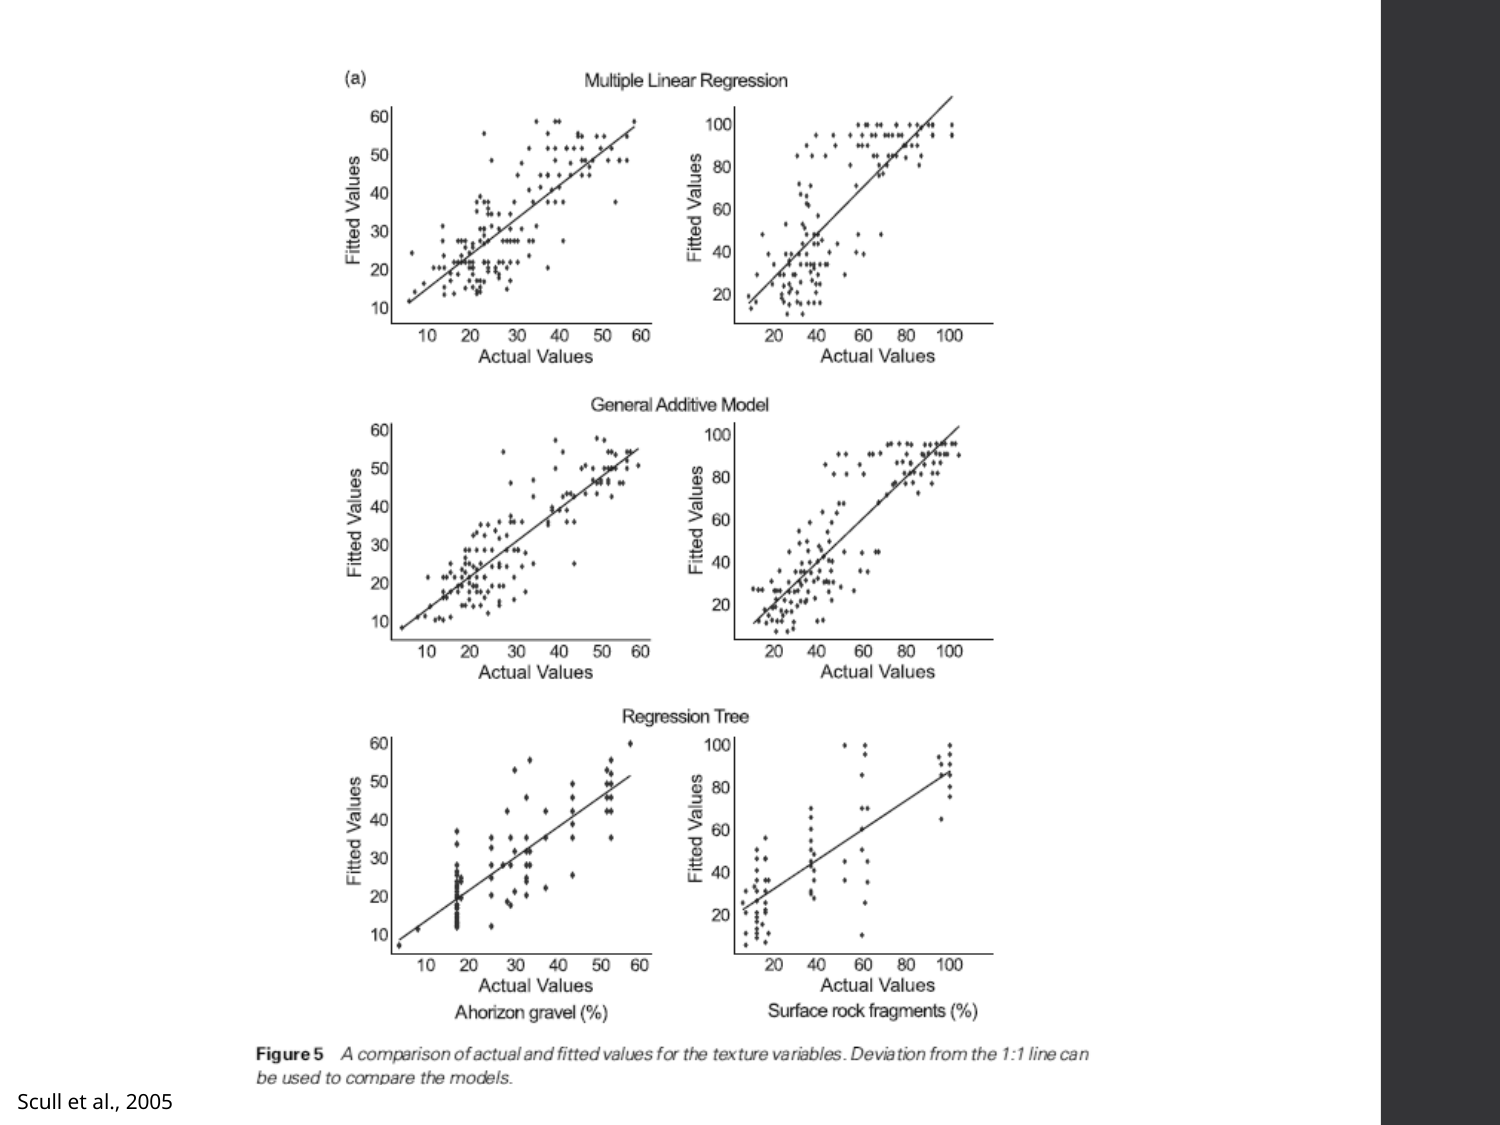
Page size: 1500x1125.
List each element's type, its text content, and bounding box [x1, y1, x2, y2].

text_box Scull et al., 2005 [2, 1081, 189, 1121]
picture [250, 59, 1118, 1085]
